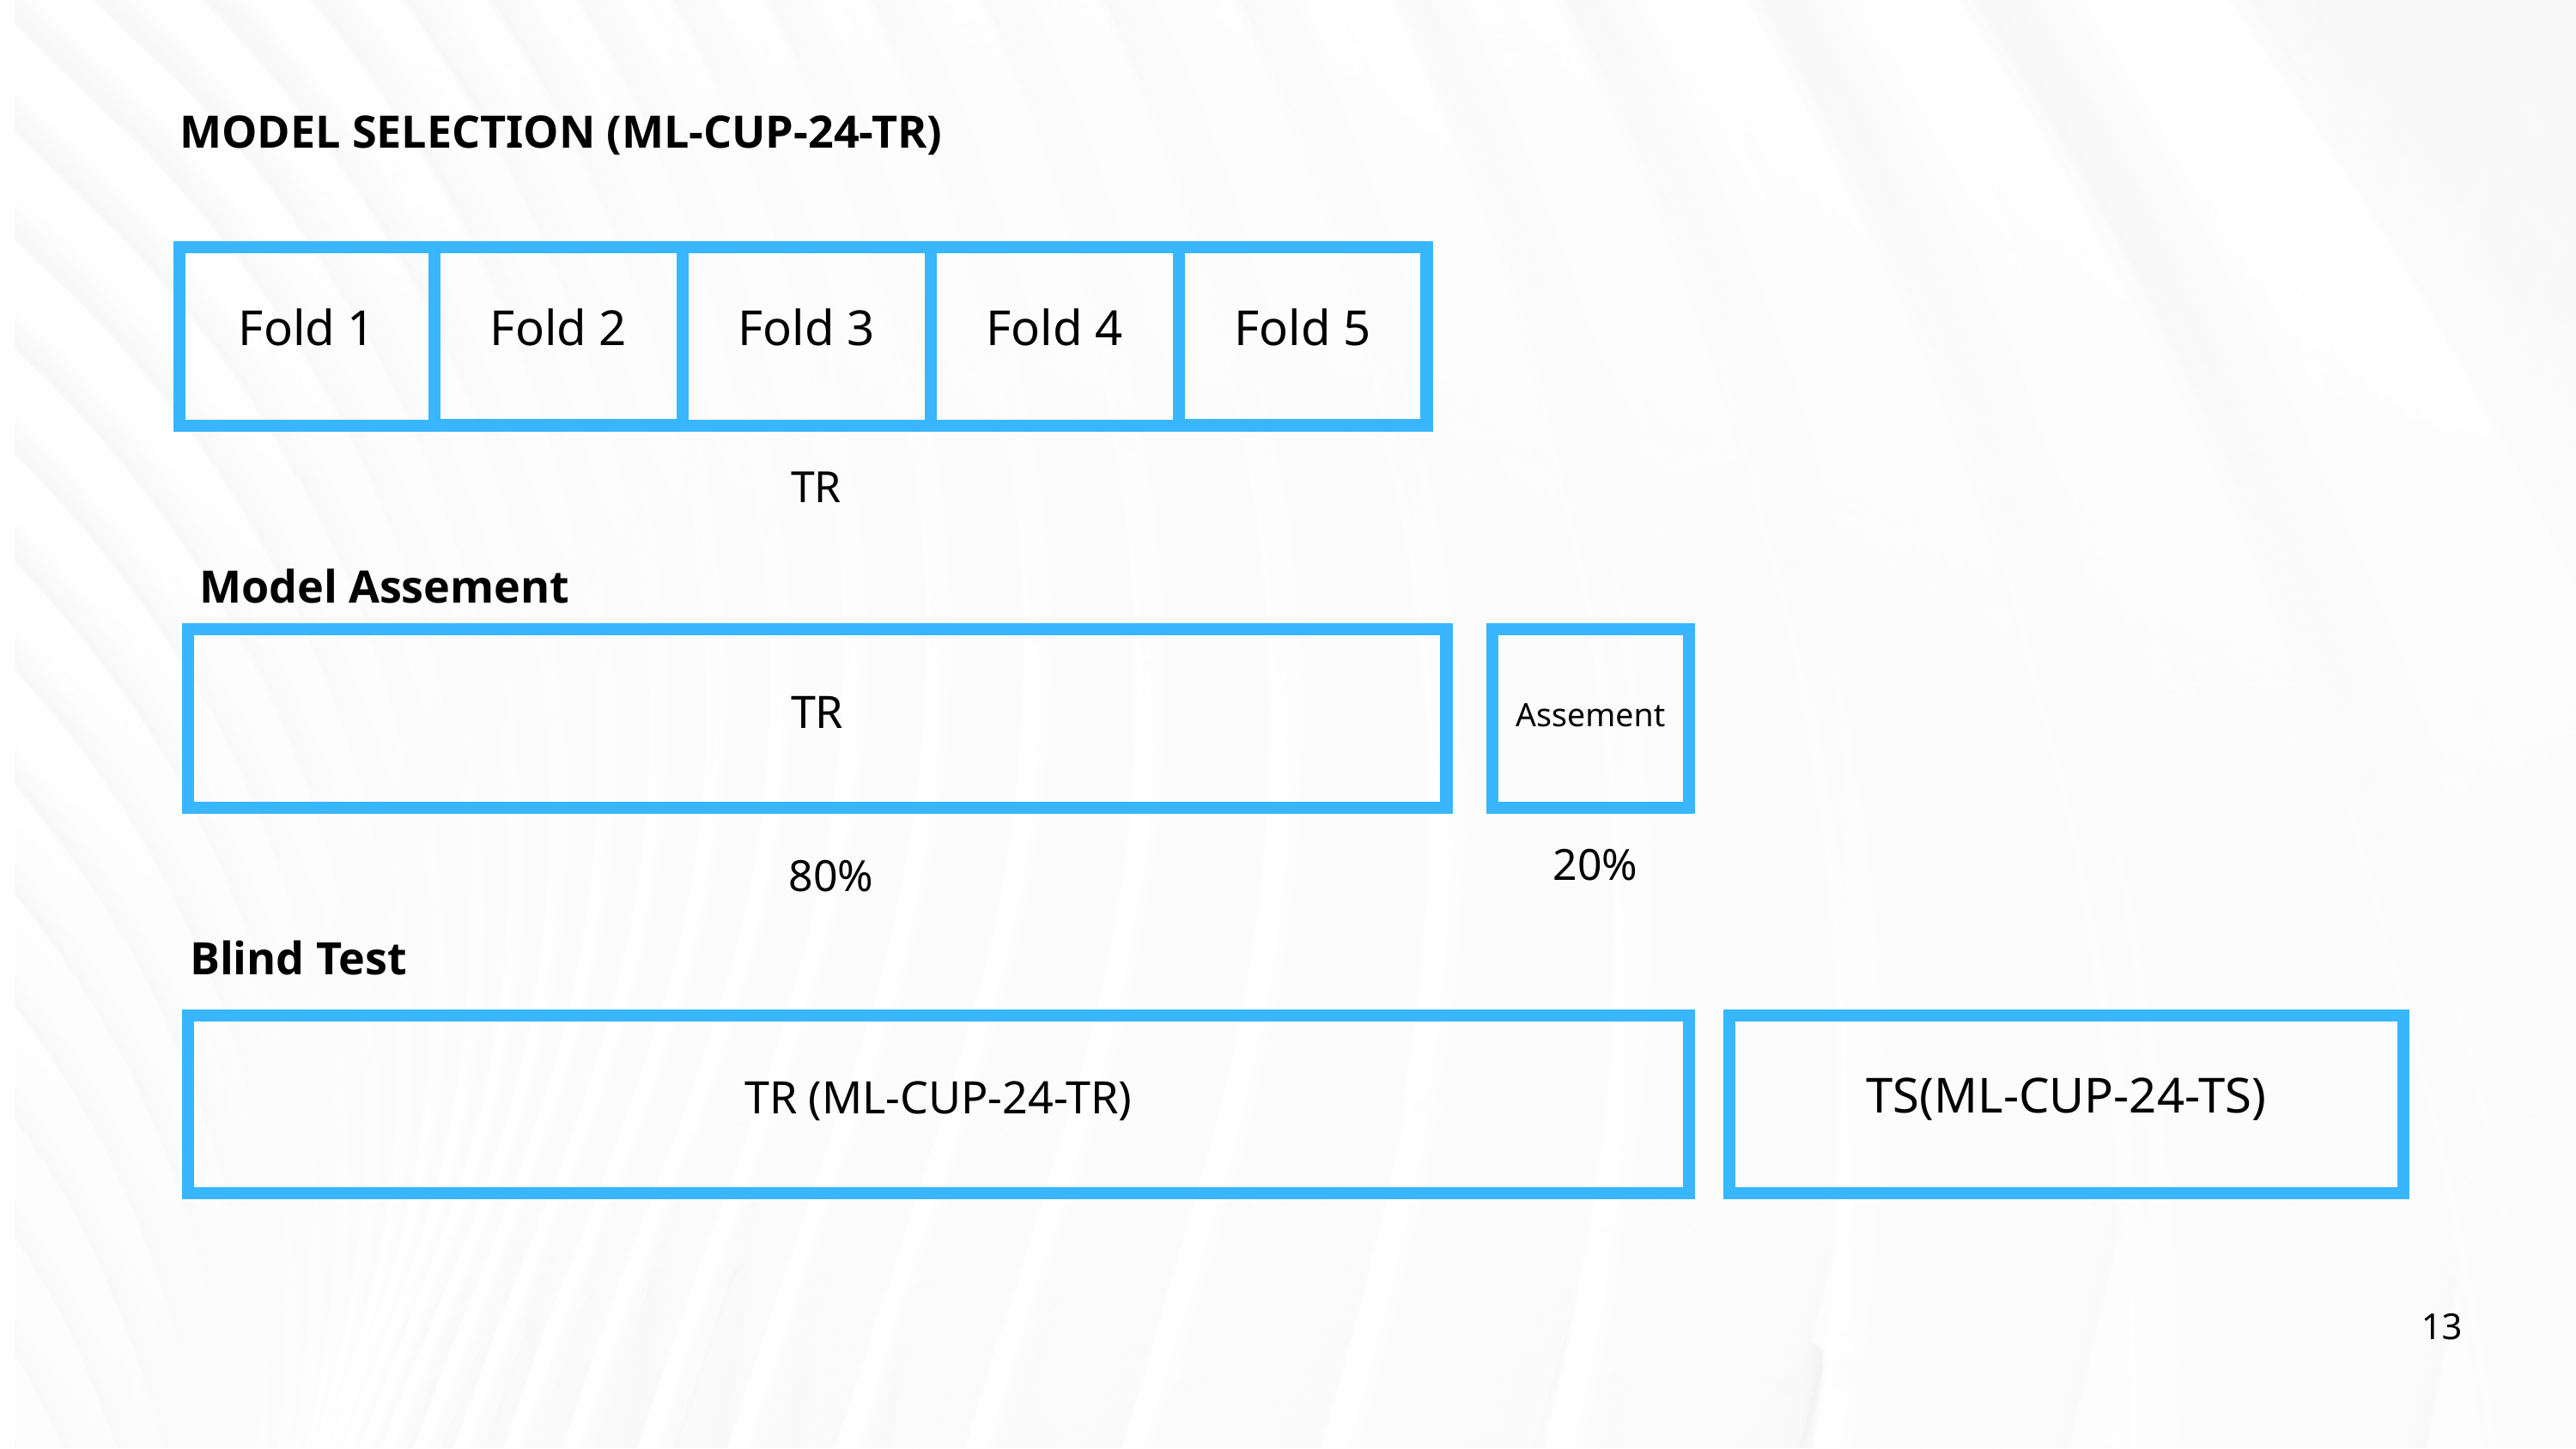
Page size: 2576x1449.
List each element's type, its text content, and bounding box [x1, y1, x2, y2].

text_box 80% [768, 840, 895, 900]
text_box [930, 246, 1177, 426]
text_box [187, 1015, 1689, 1194]
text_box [179, 246, 433, 426]
text_box Blind Test [187, 920, 409, 984]
text_box 20% [1543, 828, 1648, 889]
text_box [187, 628, 1447, 808]
text_box Model Assement [198, 549, 570, 612]
text_box 13 [2421, 1296, 2463, 1348]
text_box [682, 246, 929, 426]
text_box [1178, 246, 1427, 426]
text_box [14, 0, 2576, 1448]
text_box MODEL SELECTION (ML-CUP-24-TR) [179, 94, 943, 157]
text_box TR [756, 450, 877, 511]
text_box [1492, 628, 1689, 808]
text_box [434, 246, 681, 426]
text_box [1728, 1015, 2404, 1194]
